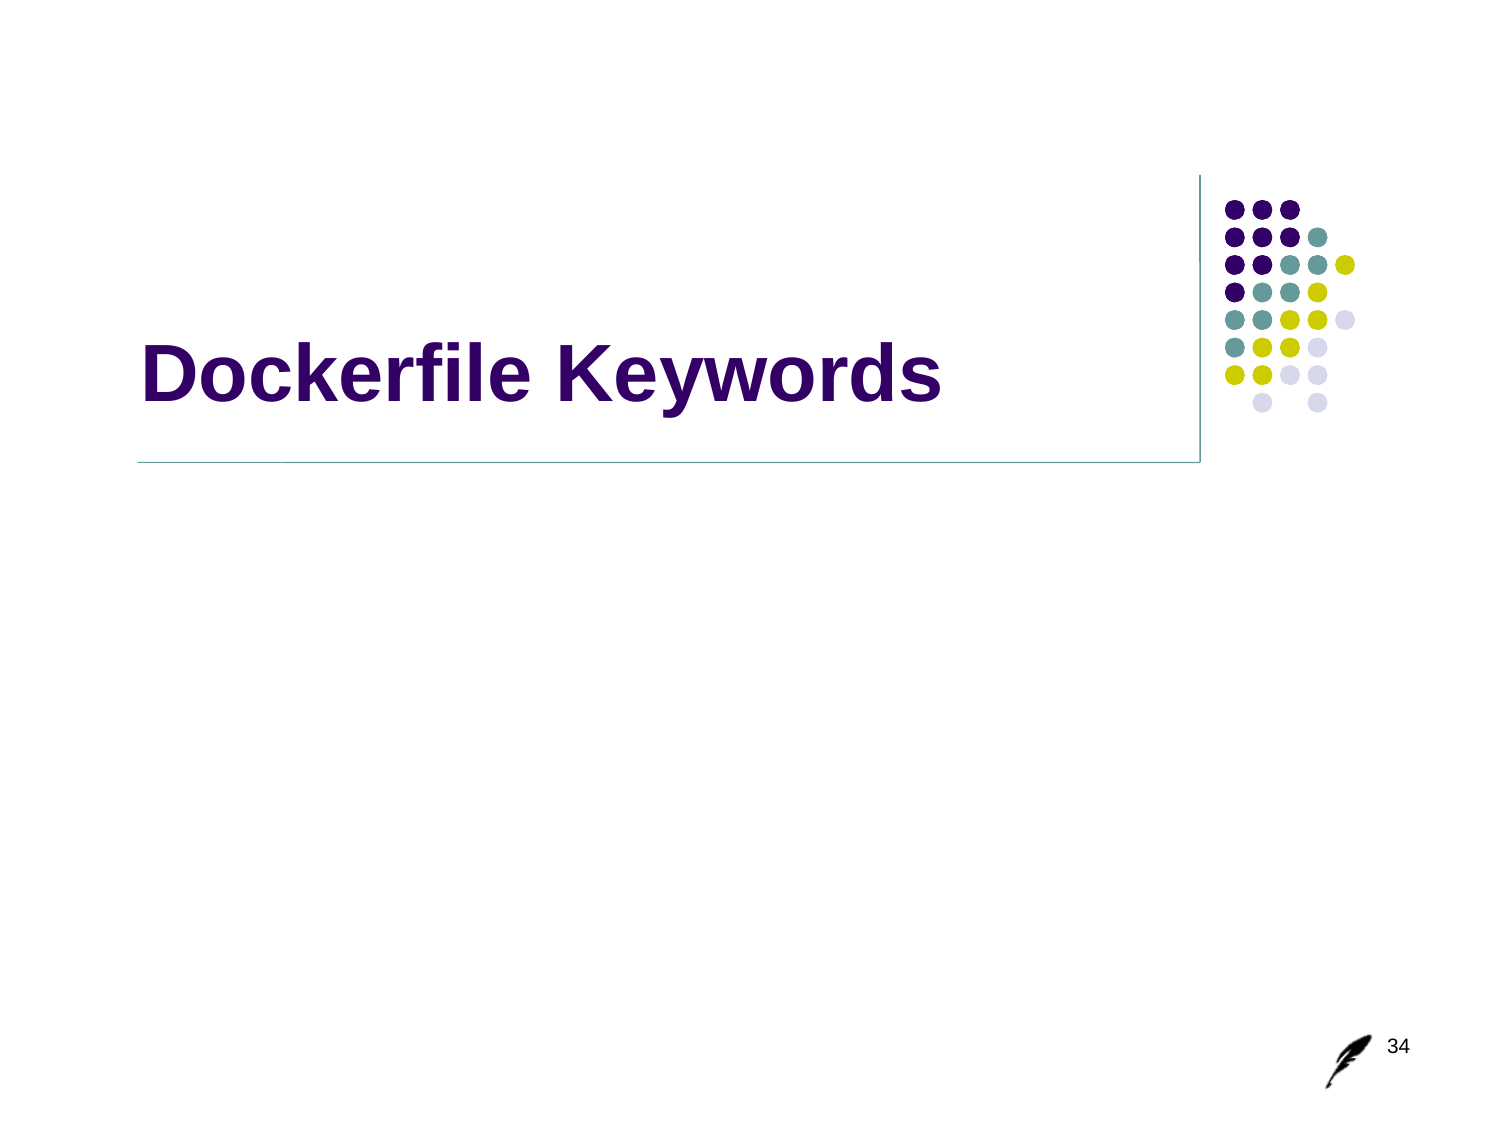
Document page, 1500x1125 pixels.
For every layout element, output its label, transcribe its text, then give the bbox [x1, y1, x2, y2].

title Dockerfile Keywords [125, 75, 1174, 425]
slide_number 34 [1074, 1025, 1425, 1100]
